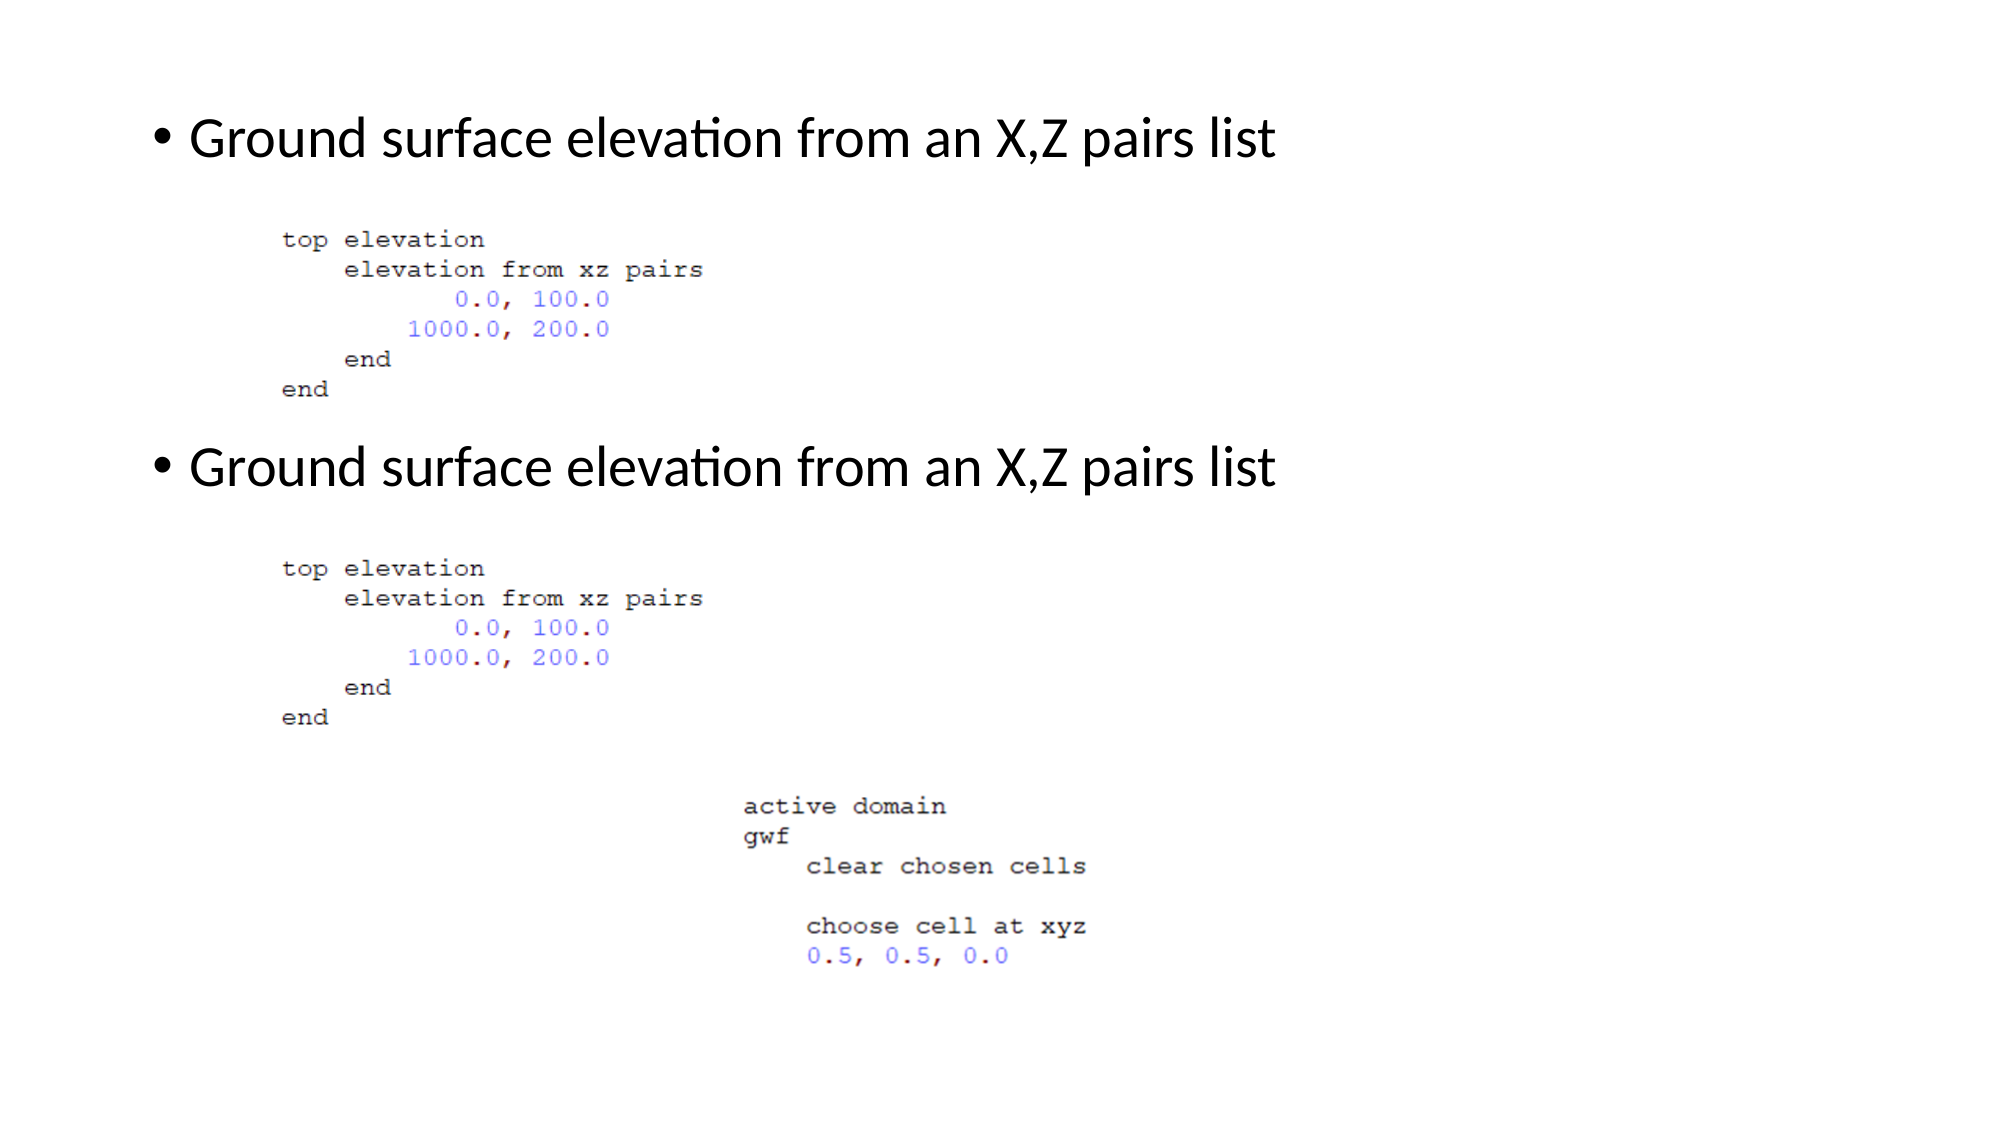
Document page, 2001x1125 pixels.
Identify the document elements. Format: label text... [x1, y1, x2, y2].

text_box Ground surface elevation from an X,Z pairs list [137, 428, 1863, 628]
picture [252, 543, 745, 742]
list Ground surface elevation from an X,Z pairs list [137, 100, 1863, 299]
picture [723, 774, 1106, 982]
picture [252, 214, 745, 414]
